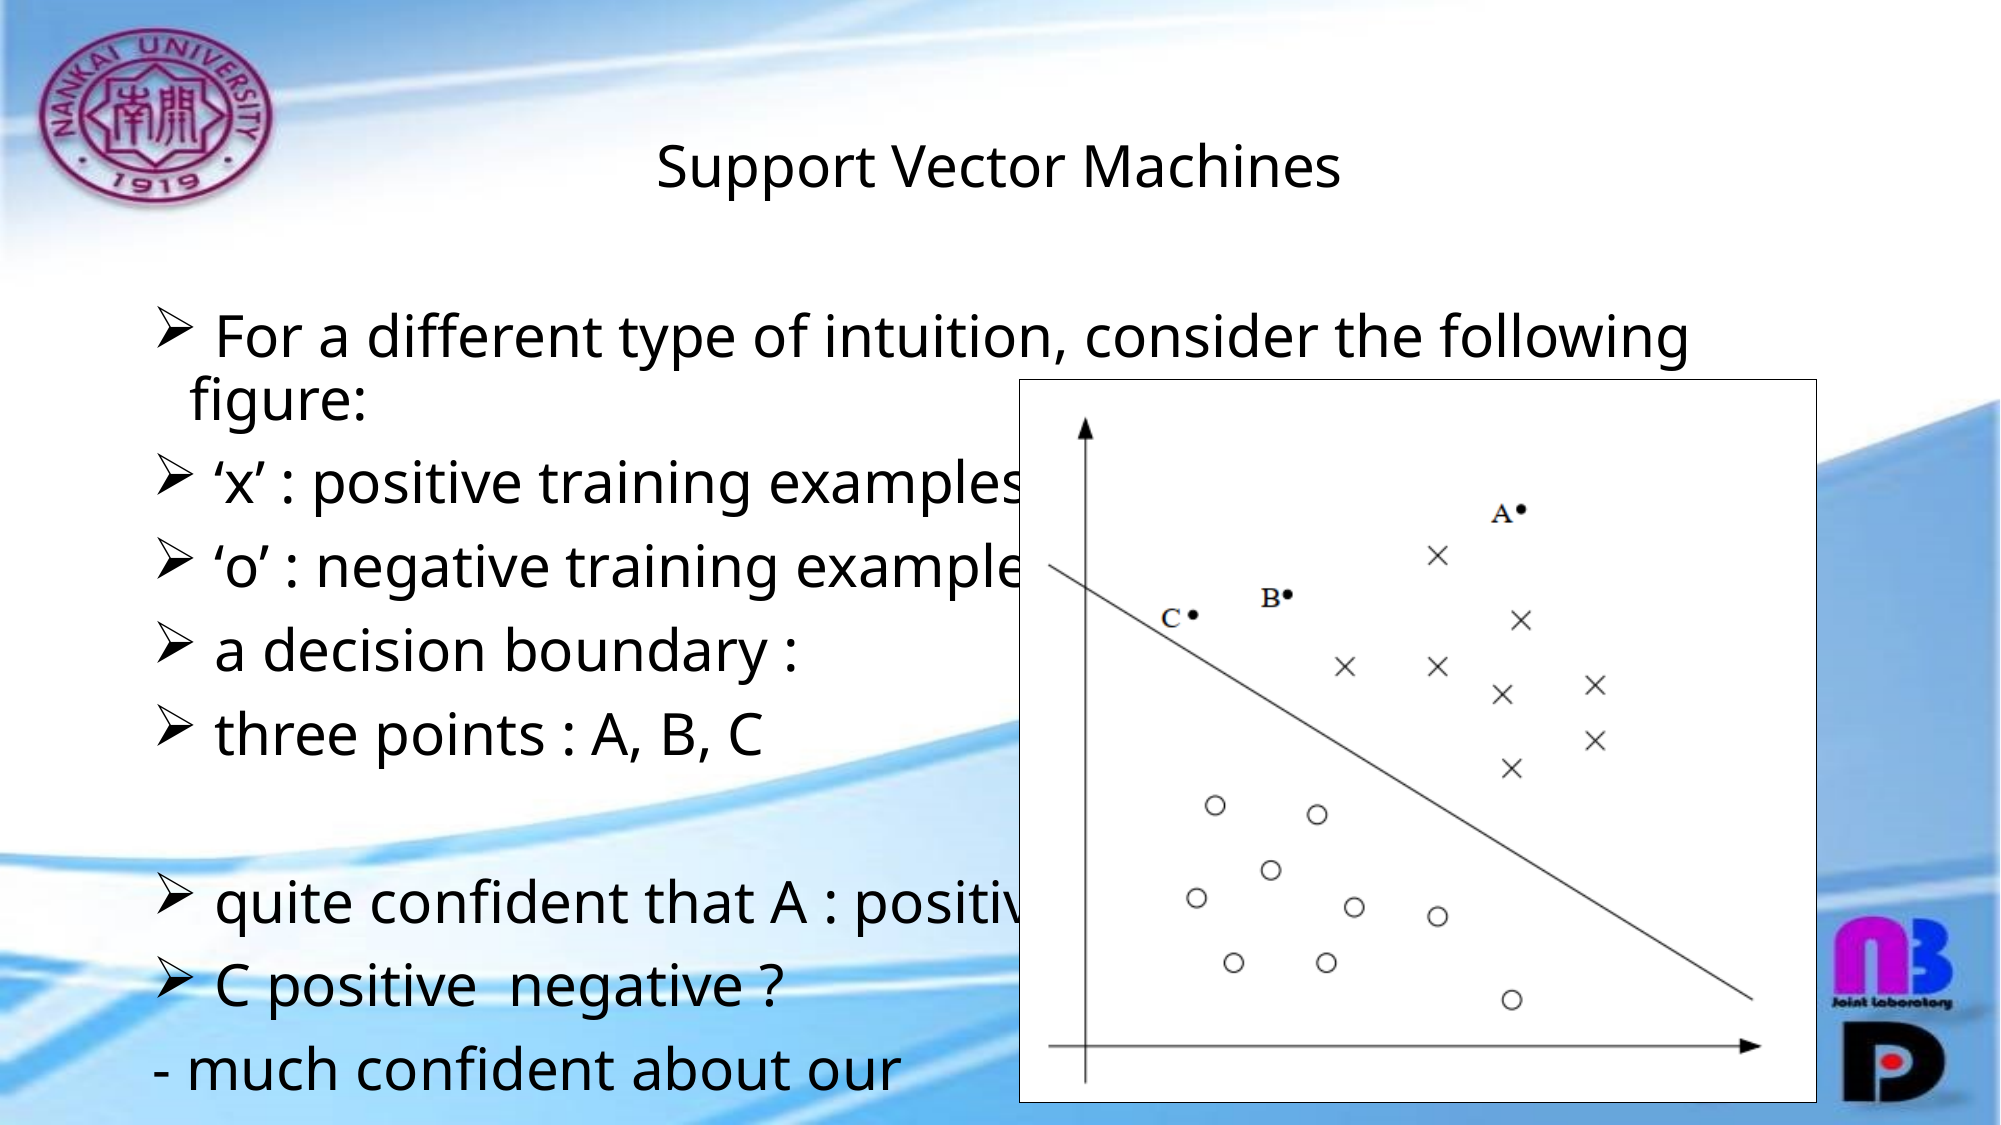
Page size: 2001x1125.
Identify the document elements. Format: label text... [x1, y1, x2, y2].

picture [0, 0, 2001, 1125]
title Support Vector Machines [137, 59, 1863, 278]
